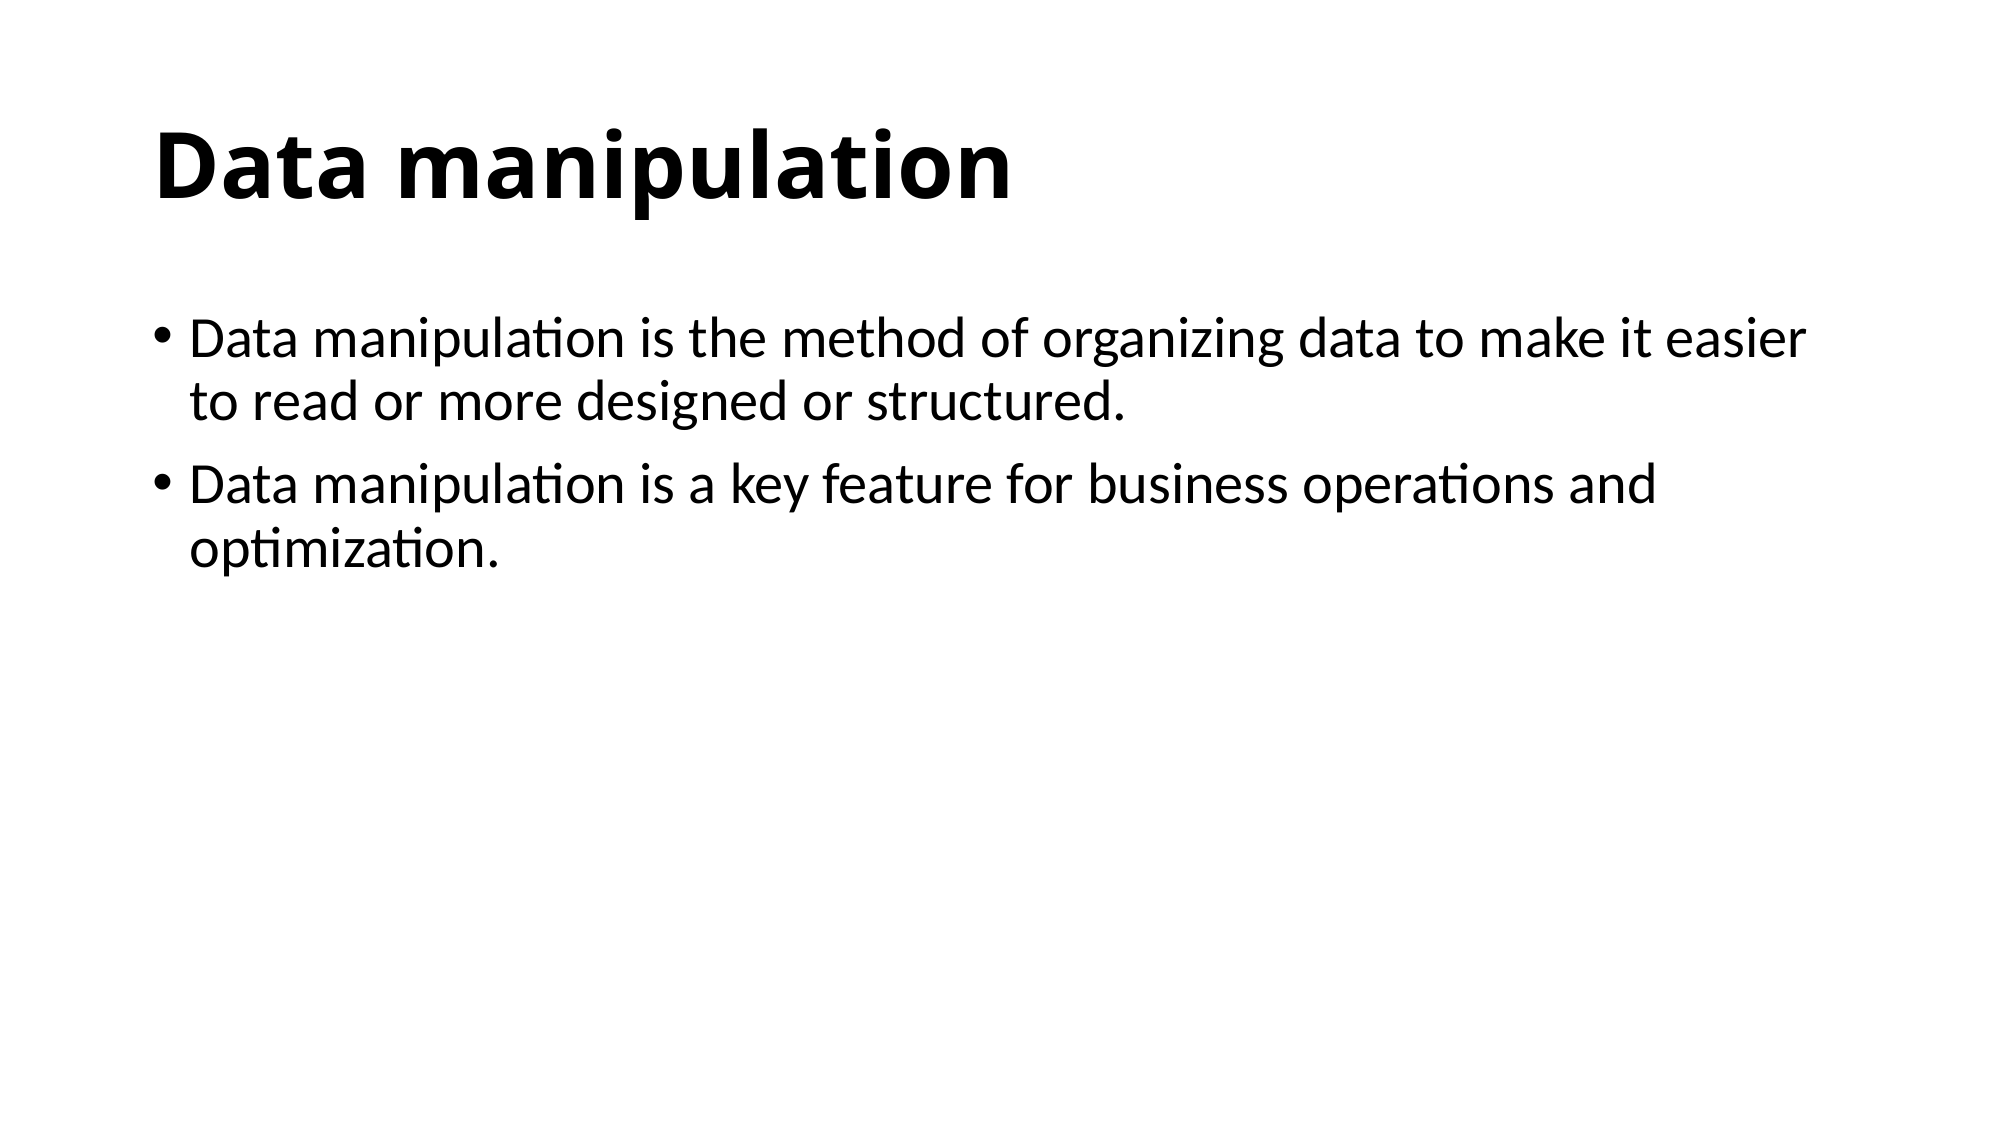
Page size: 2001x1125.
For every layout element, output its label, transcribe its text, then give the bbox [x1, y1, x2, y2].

list Data manipulation is the method of organizing data to make it easier to read or more designed or structured. Data manipulation is a key feature for business operations and optimization. [137, 299, 1863, 1014]
title Data manipulation [137, 59, 1863, 278]
